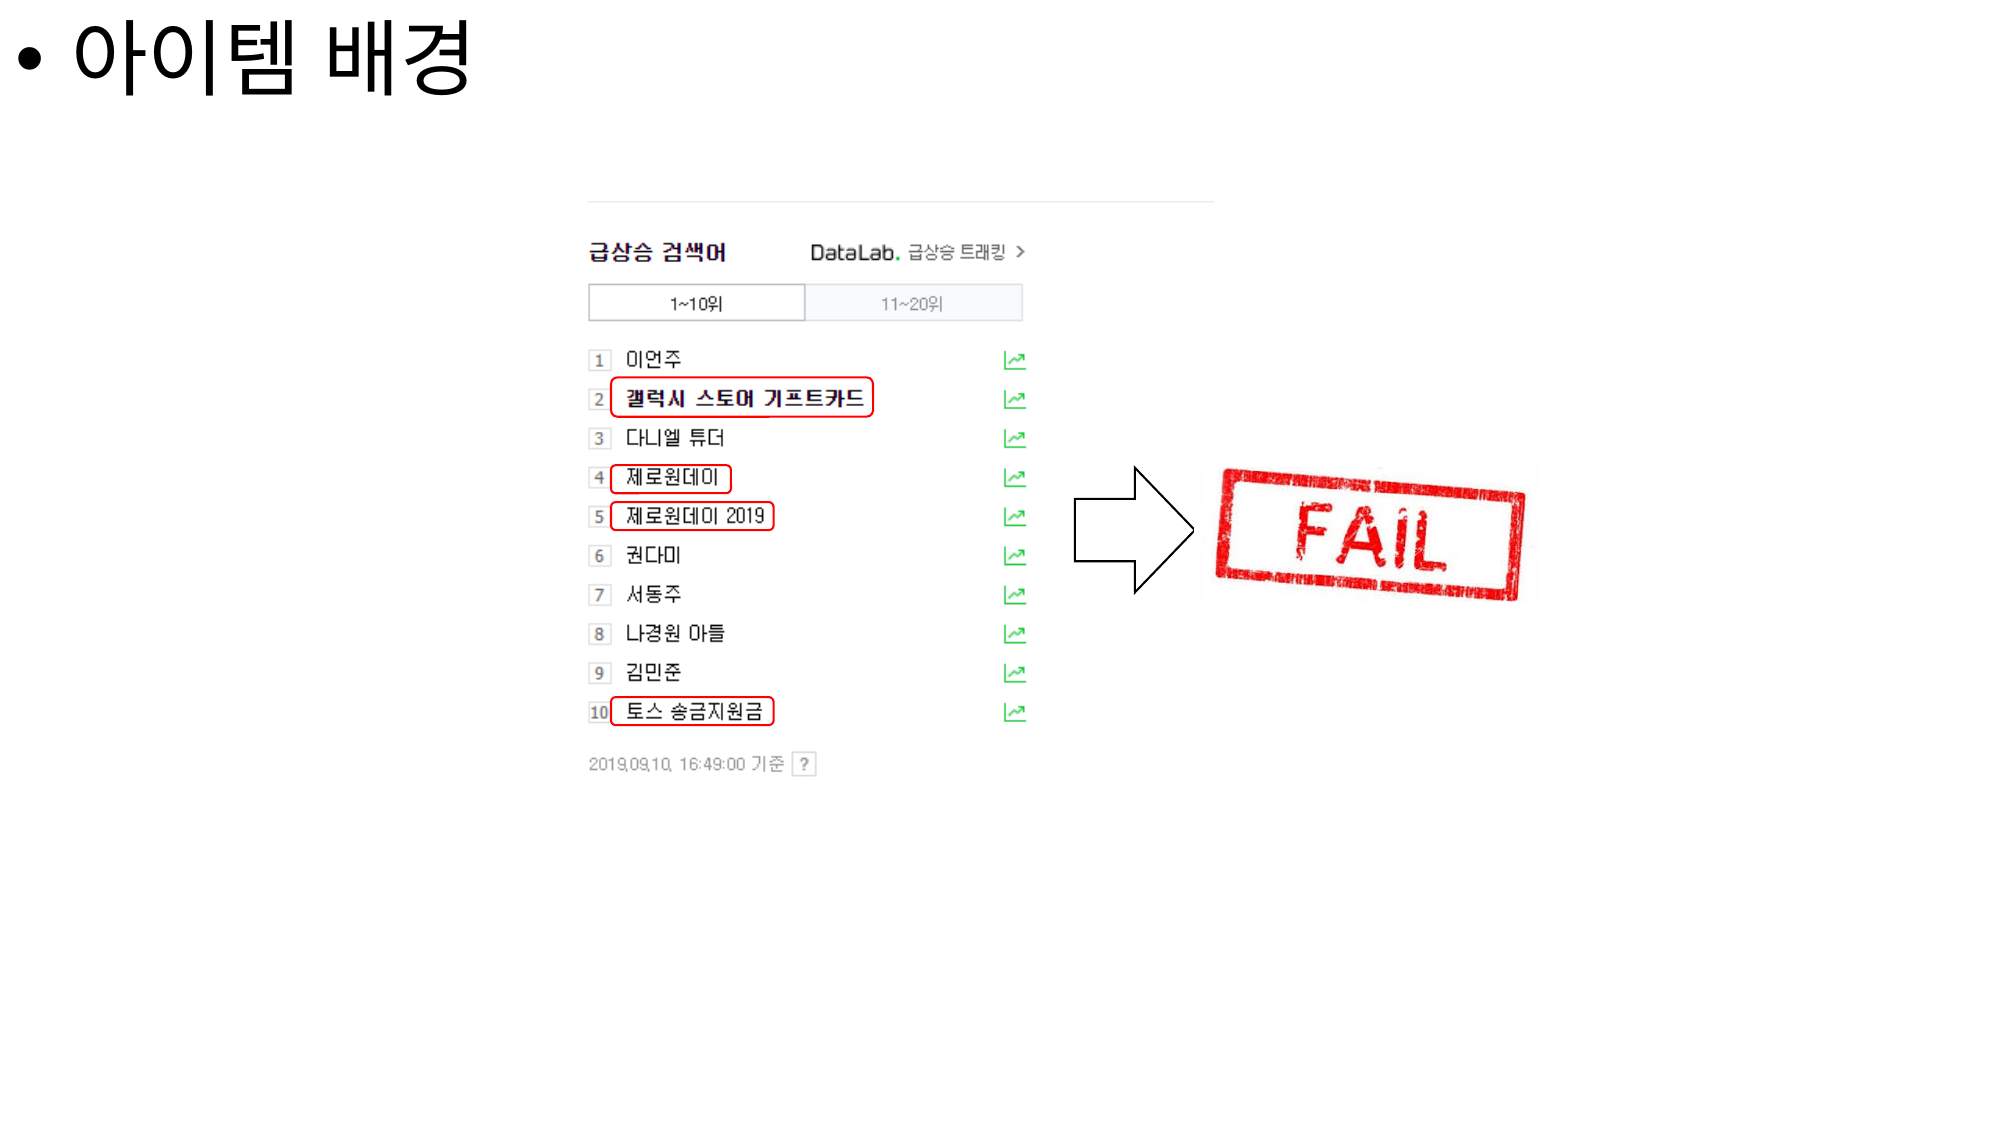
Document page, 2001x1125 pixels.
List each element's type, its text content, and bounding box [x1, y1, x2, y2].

picture [587, 201, 1540, 819]
title 아이템 배경 [0, 0, 1725, 126]
